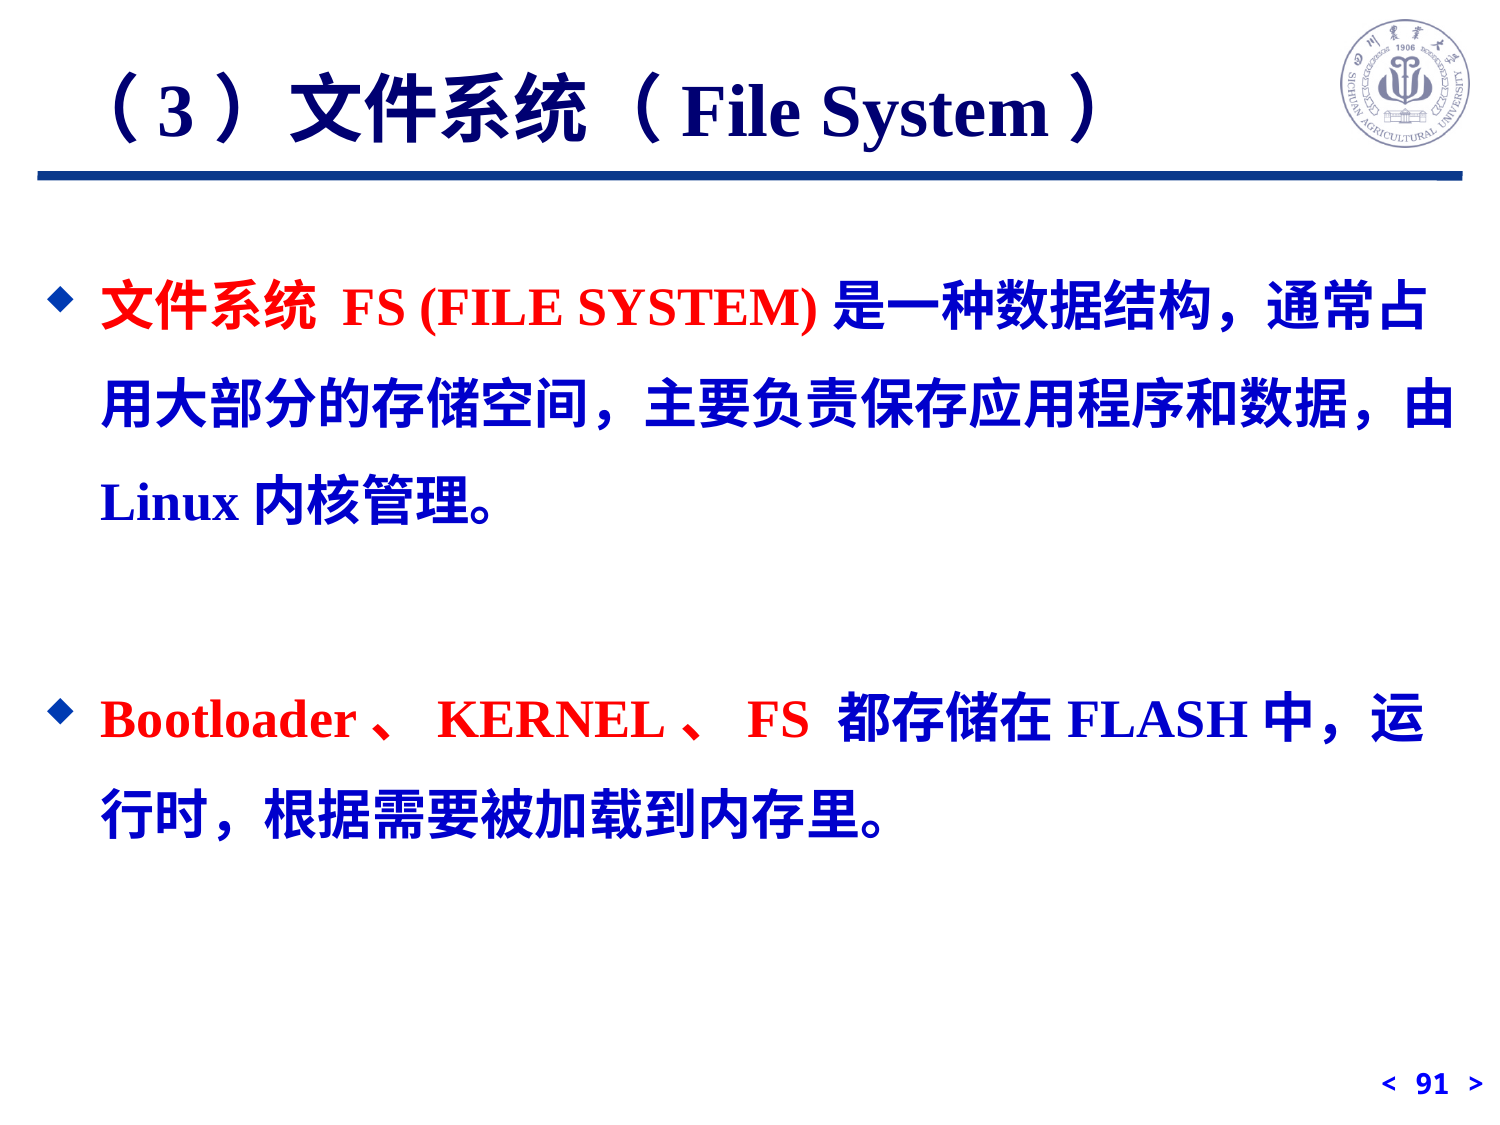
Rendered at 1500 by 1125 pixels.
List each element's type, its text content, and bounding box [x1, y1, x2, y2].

title （3）文件系统（File System） [49, 37, 1226, 176]
list 文件系统 FS (FILE SYSTEM)是一种数据结构，通常占用大部分的存储空间，主要负责保存应用程序和数据，由Linux内核管理。 Bootloader、KERNEL、FS 都存储在FLASH中，运行时，根据需要被加载到内存里。 [29, 231, 1483, 975]
